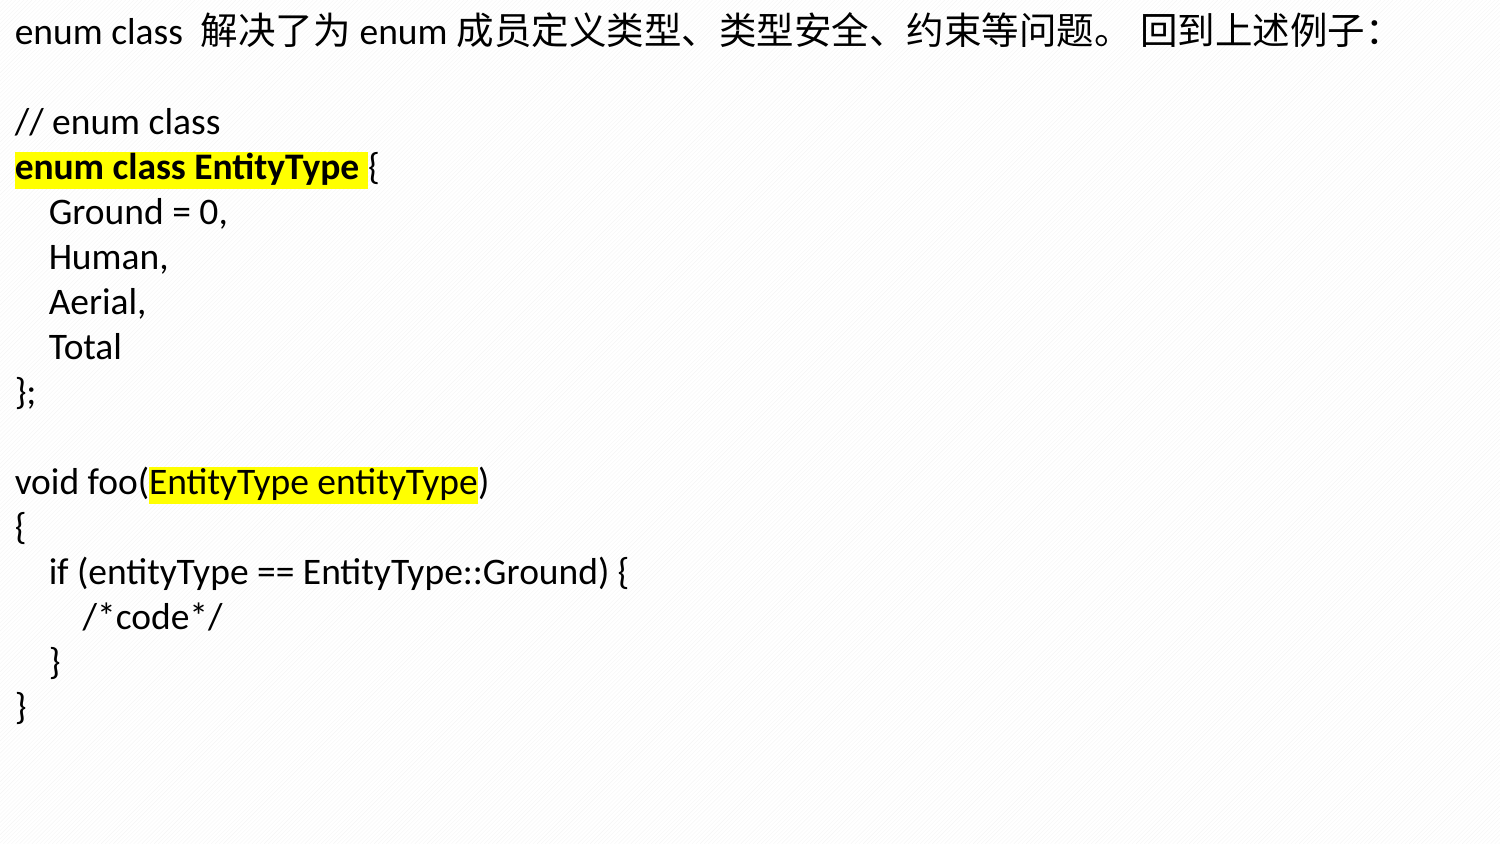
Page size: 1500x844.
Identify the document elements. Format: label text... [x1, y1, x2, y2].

text_box enum class 解决了为enum成员定义类型、类型安全、约束等问题。 回到上述例子： // enum class enum class EntityType { Ground = 0, Human, Aerial, Total }; void foo(EntityType entityType) { if (entityType == EntityType::Ground) { /*code*/ } } [0, 0, 1500, 735]
